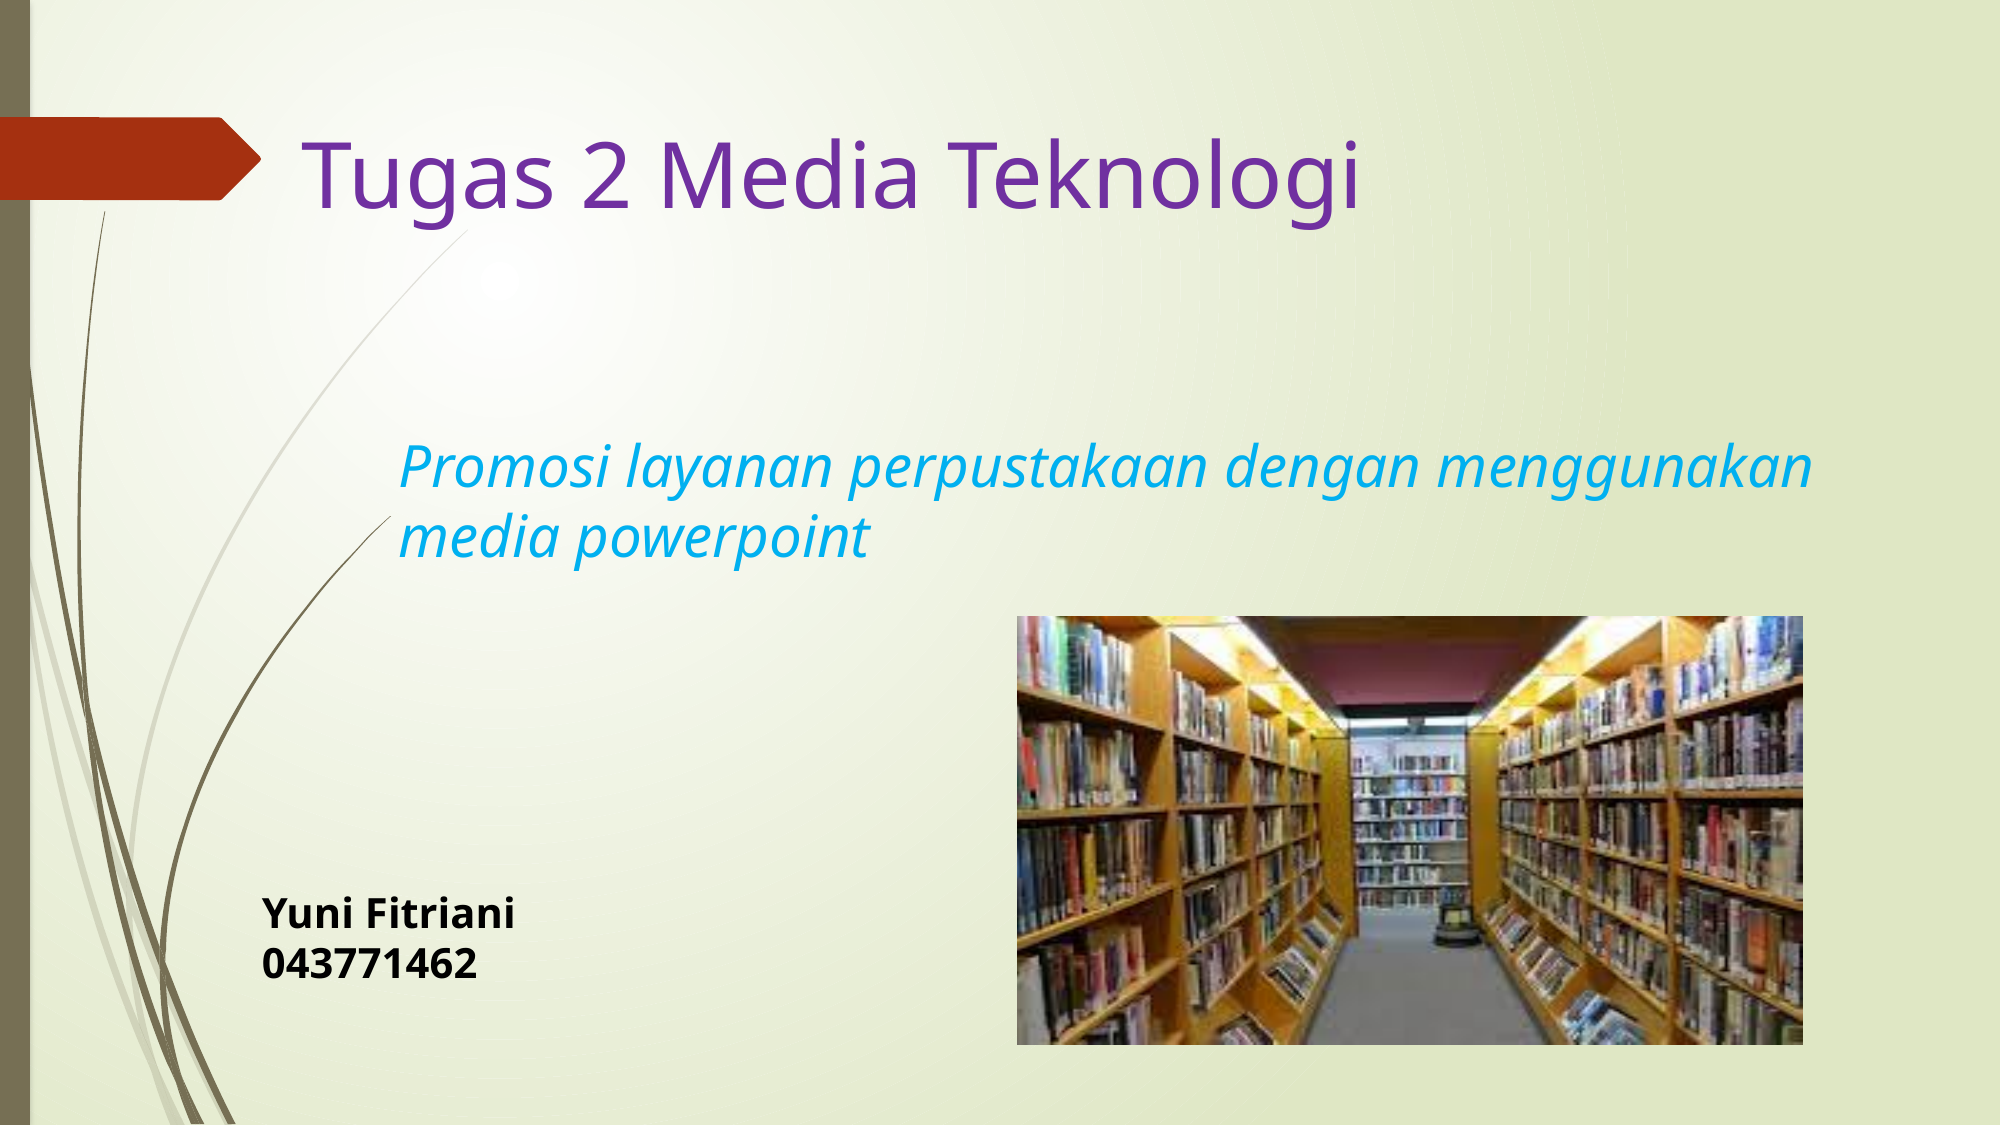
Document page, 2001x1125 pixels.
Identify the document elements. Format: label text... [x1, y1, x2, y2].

title Tugas 2 Media Teknologi [286, 109, 1749, 320]
list Promosi layanan perpustakaan dengan menggunakan media powerpoint [383, 421, 1900, 492]
picture [1017, 615, 1803, 1045]
text_box Yuni Fitriani 043771462 [247, 879, 531, 994]
